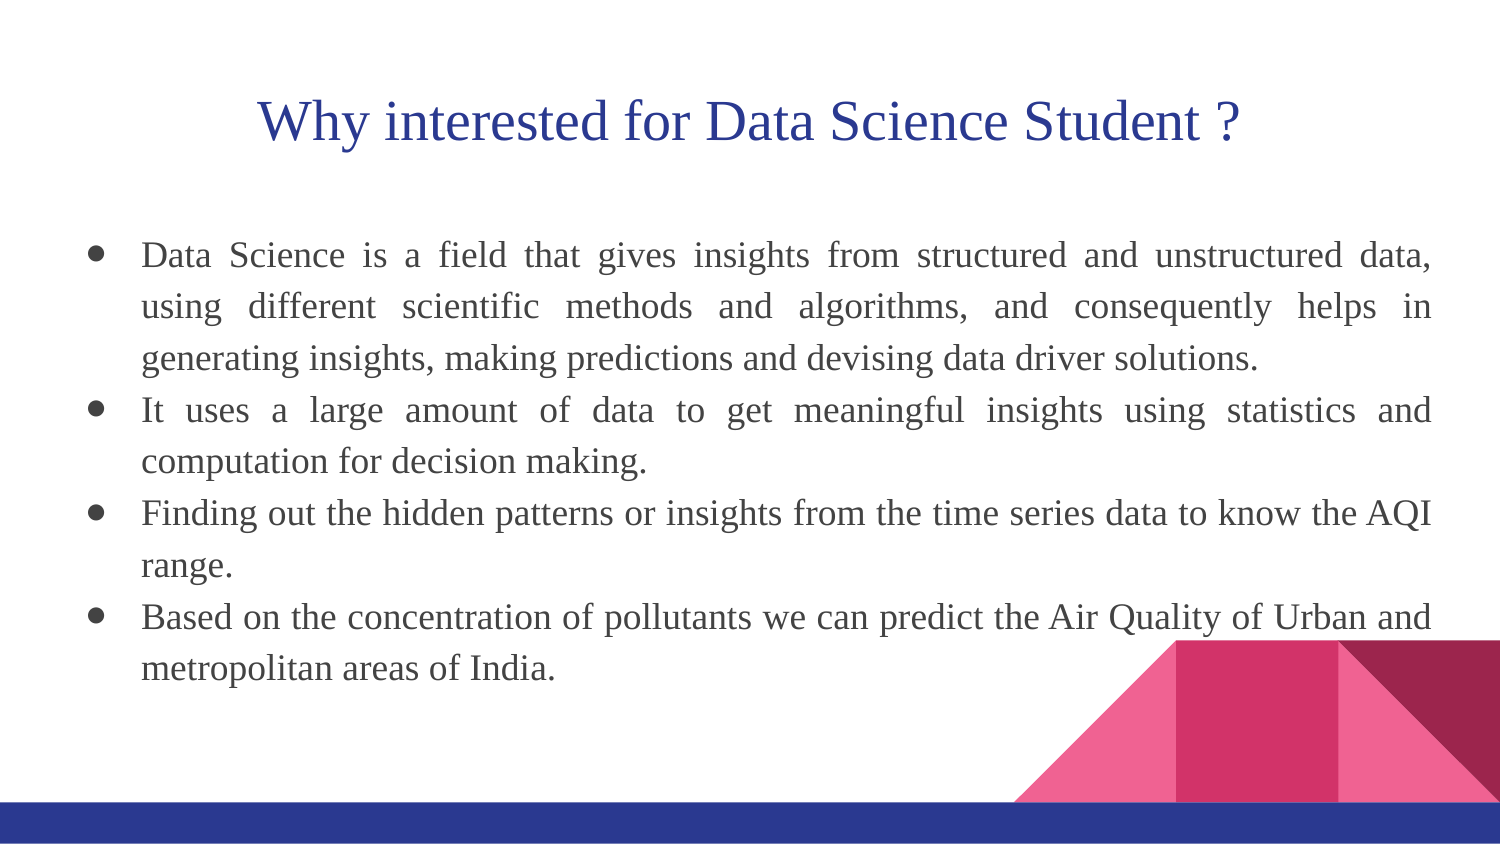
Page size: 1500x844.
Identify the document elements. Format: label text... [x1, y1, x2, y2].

list Data Science is a field that gives insights from structured and unstructured data, using different scientific methods and algorithms, and consequently helps in generating insights, making predictions and devising data driver solutions. It uses a large amount of data to get meaningful insights using statistics and computation for decision making. Finding out the hidden patterns or insights from the time series data to know the AQI range. Based on the concentration of pollutants we can predict the Air Quality of Urban and metropolitan areas of India. [51, 207, 1449, 814]
title Why interested for Data Science Student ? [51, 67, 1449, 167]
